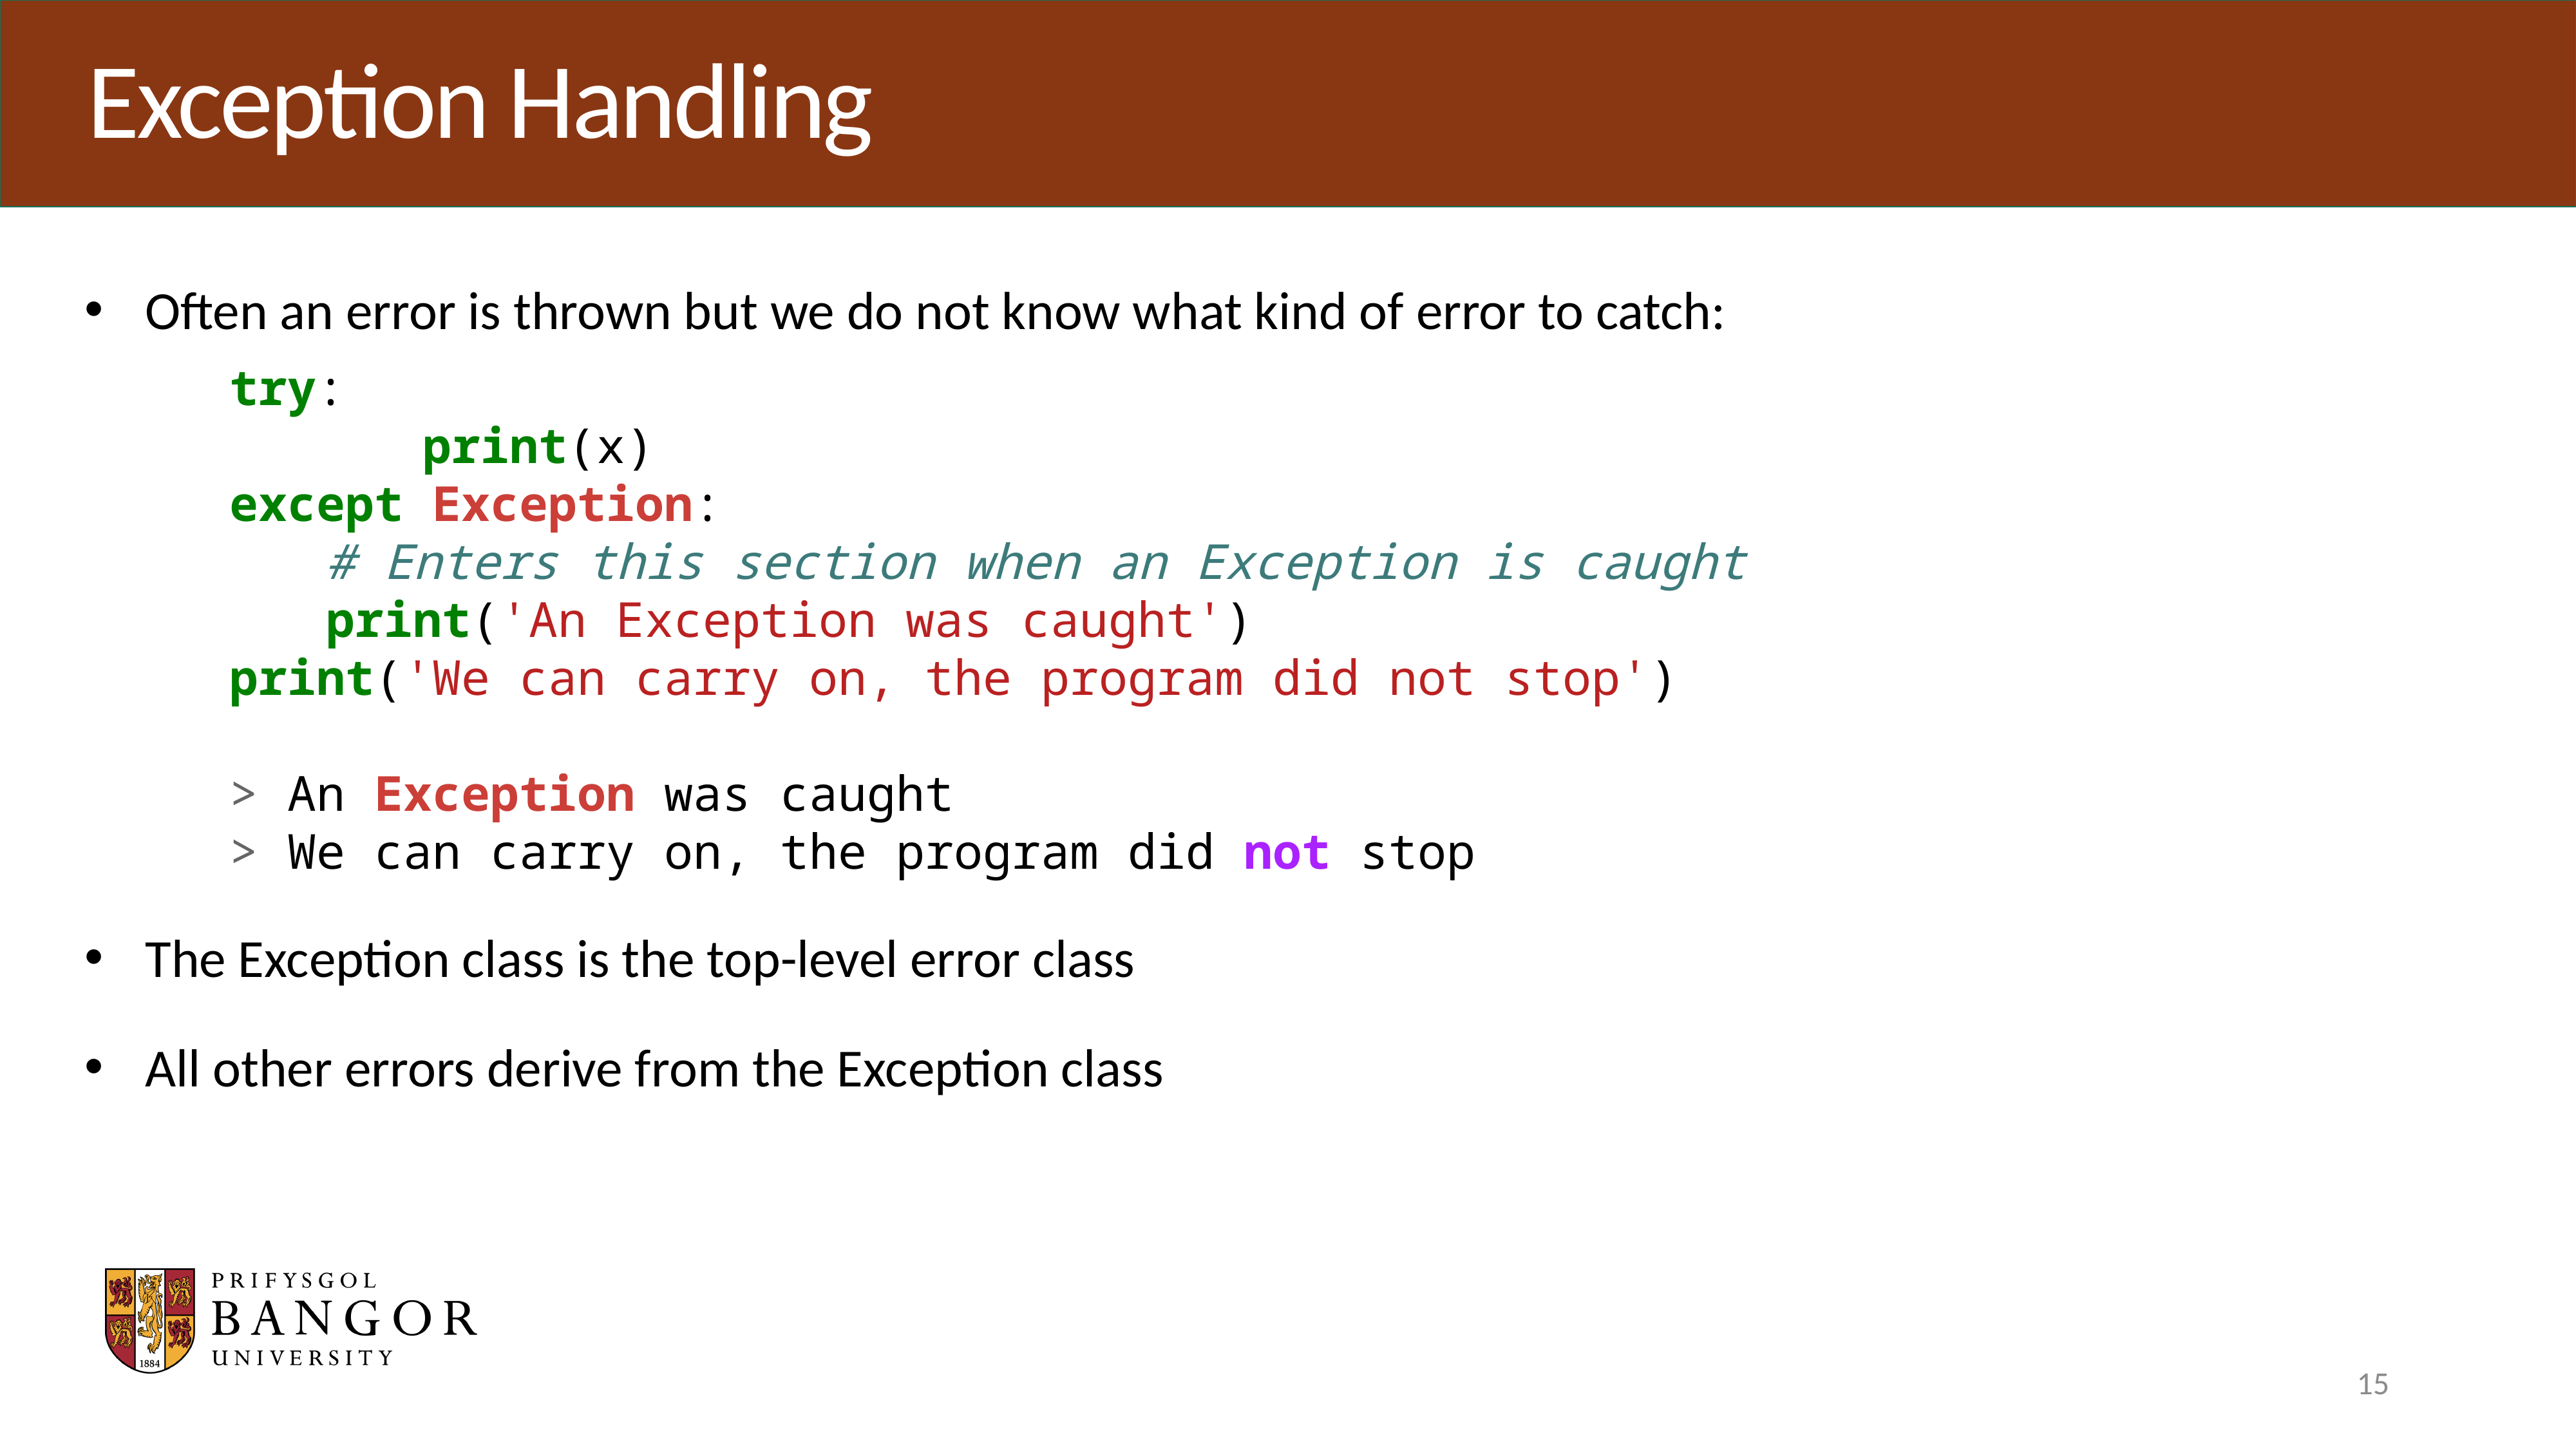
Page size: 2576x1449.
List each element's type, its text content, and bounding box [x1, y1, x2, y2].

title Exception Handling [77, 41, 2399, 166]
slide_number 15 [1819, 1343, 2399, 1421]
text_box [0, 0, 2576, 207]
text_box Often an error is thrown but we do not know what kind of error to catch: try: print(x) except Exception: # Enters this section when an Exception is caught print('An Exception was caught') print('We can carry on, the program did not stop') > An Exception was caught > We can carry on, the program did not stop The Exception class is the top-level error class All other errors derive from the Exception class [75, 270, 2244, 1103]
picture [105, 1268, 477, 1374]
